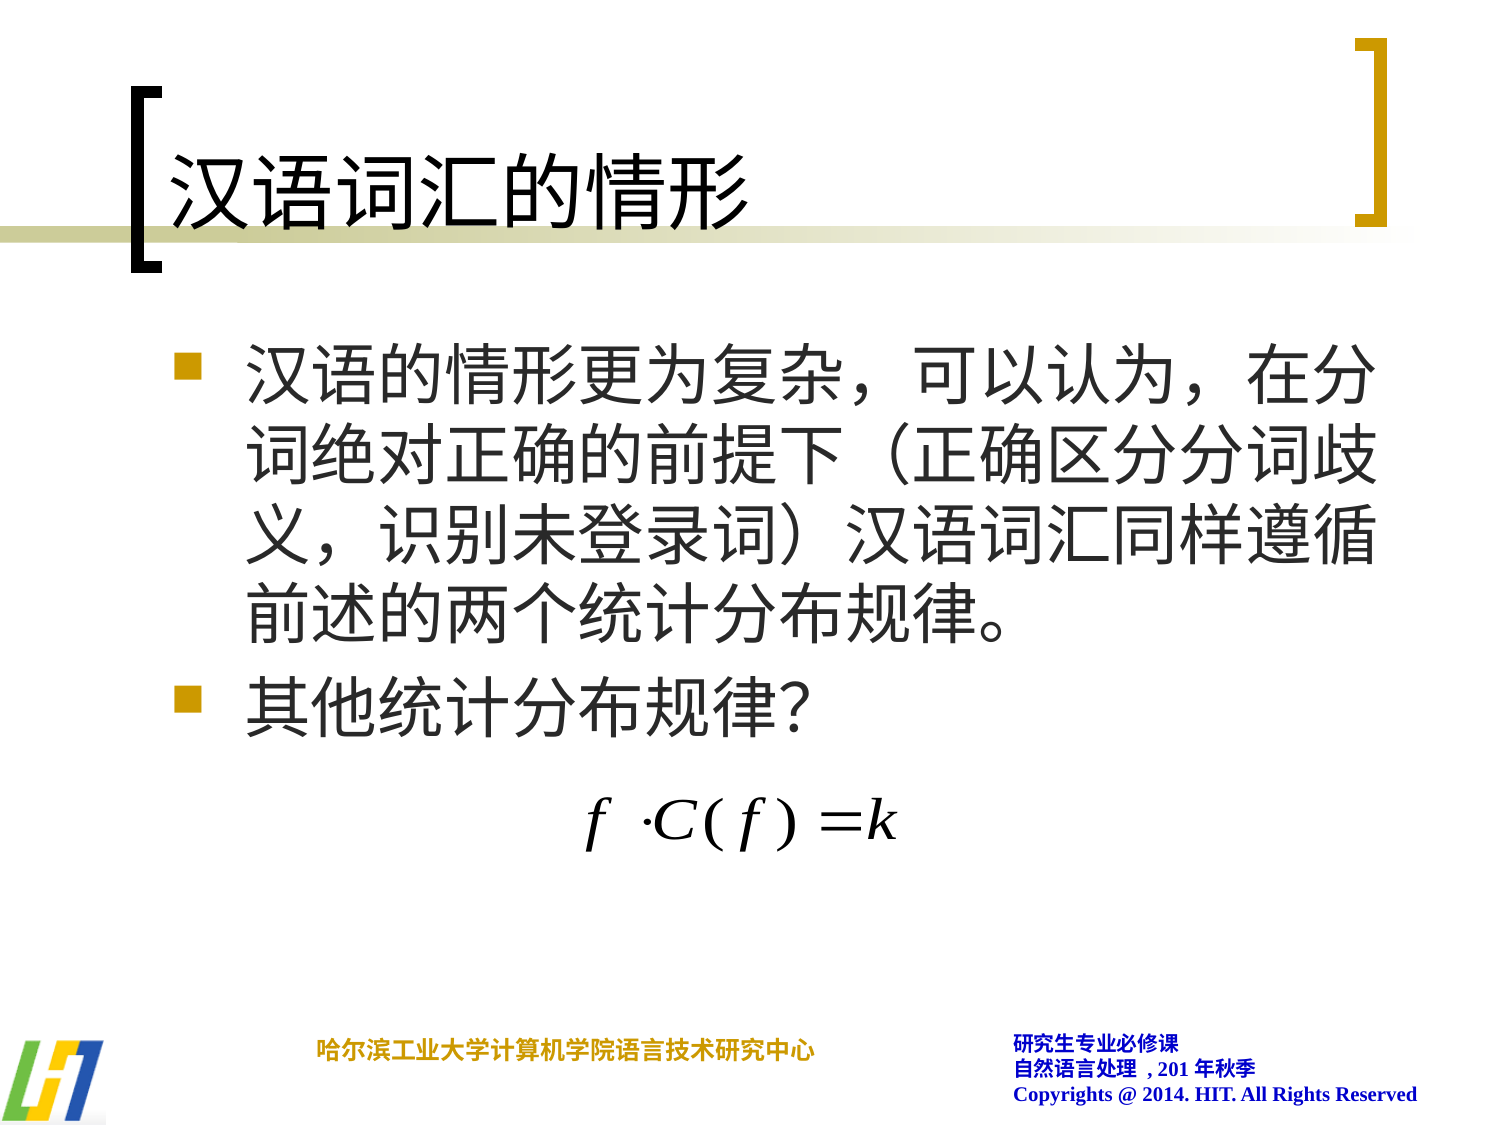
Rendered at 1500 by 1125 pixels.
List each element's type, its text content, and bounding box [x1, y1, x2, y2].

title 汉语词汇的情形 [152, 15, 1328, 248]
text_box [562, 784, 917, 865]
picture [0, 1034, 106, 1125]
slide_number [997, 1022, 1454, 1125]
footer 哈尔滨工业大学计算机学院语言技术研究中心 [300, 1026, 987, 1125]
list 汉语的情形更为复杂，可以认为，在分词绝对正确的前提下（正确区分分词歧义，识别未登录词）汉语词汇同样遵循前述的两个统计分布规律。 其他统计分布规律？ [155, 324, 1413, 1001]
